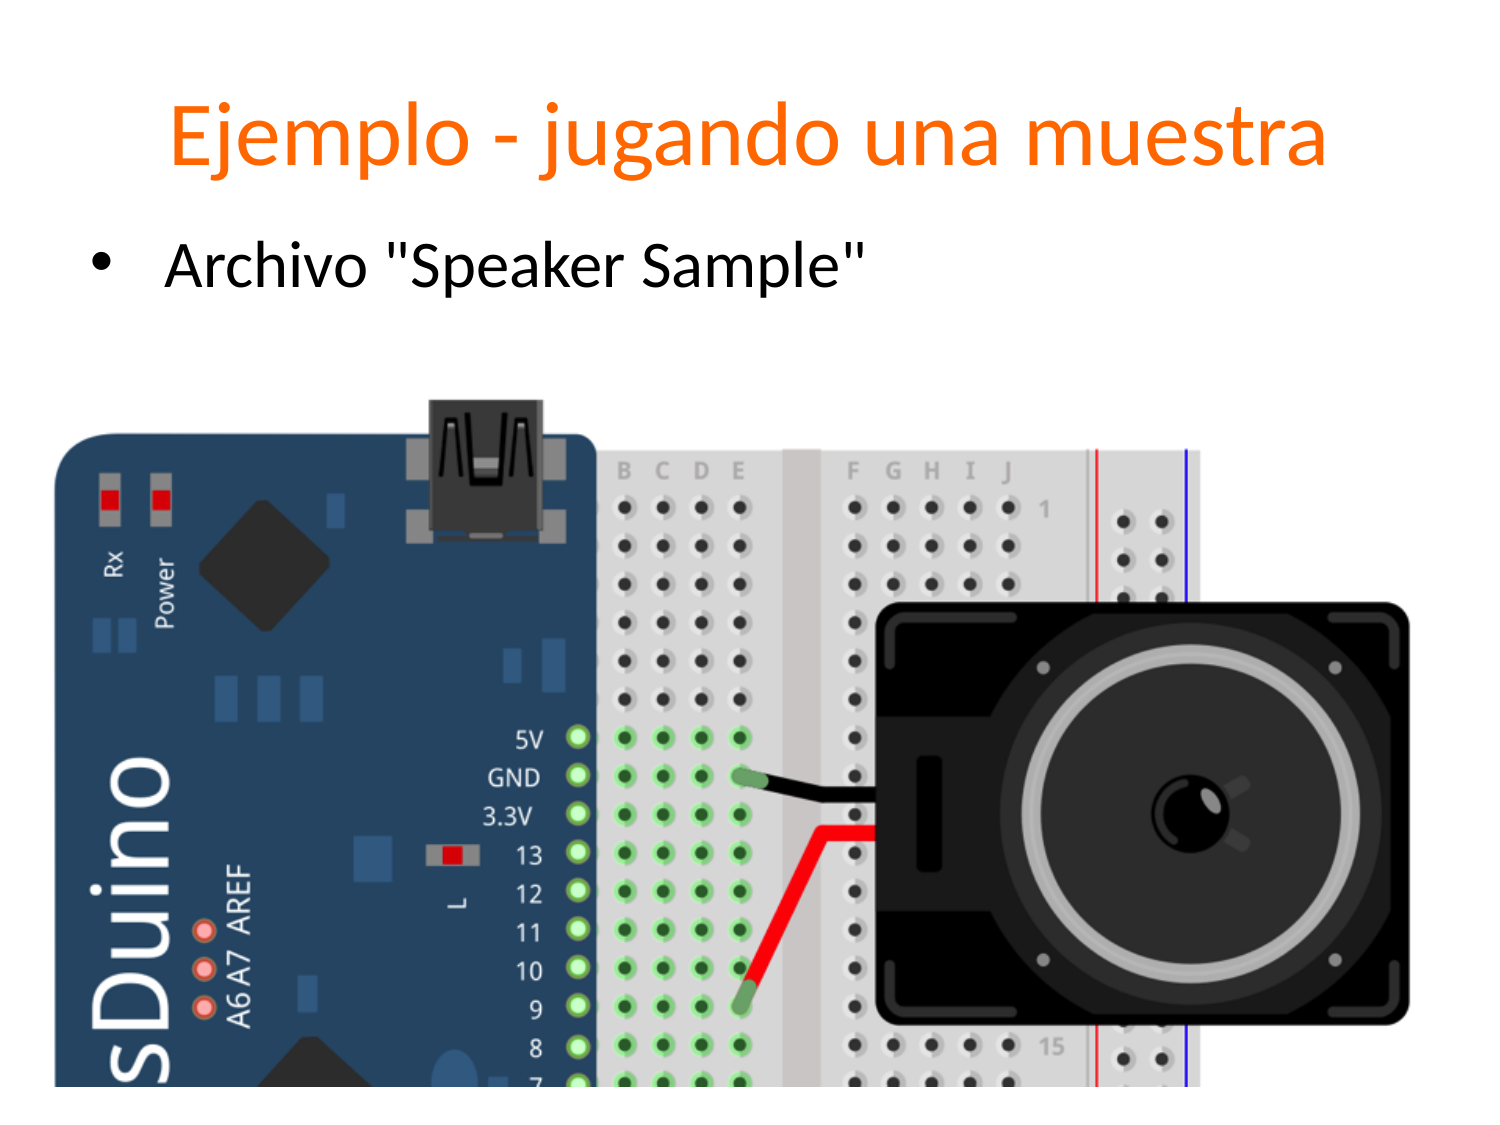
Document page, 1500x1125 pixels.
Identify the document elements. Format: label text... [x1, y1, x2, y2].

text_box Archivo "Speaker Sample" [74, 213, 1425, 308]
title Ejemplo - jugando una muestra [75, 45, 1425, 213]
picture [11, 372, 1500, 1087]
